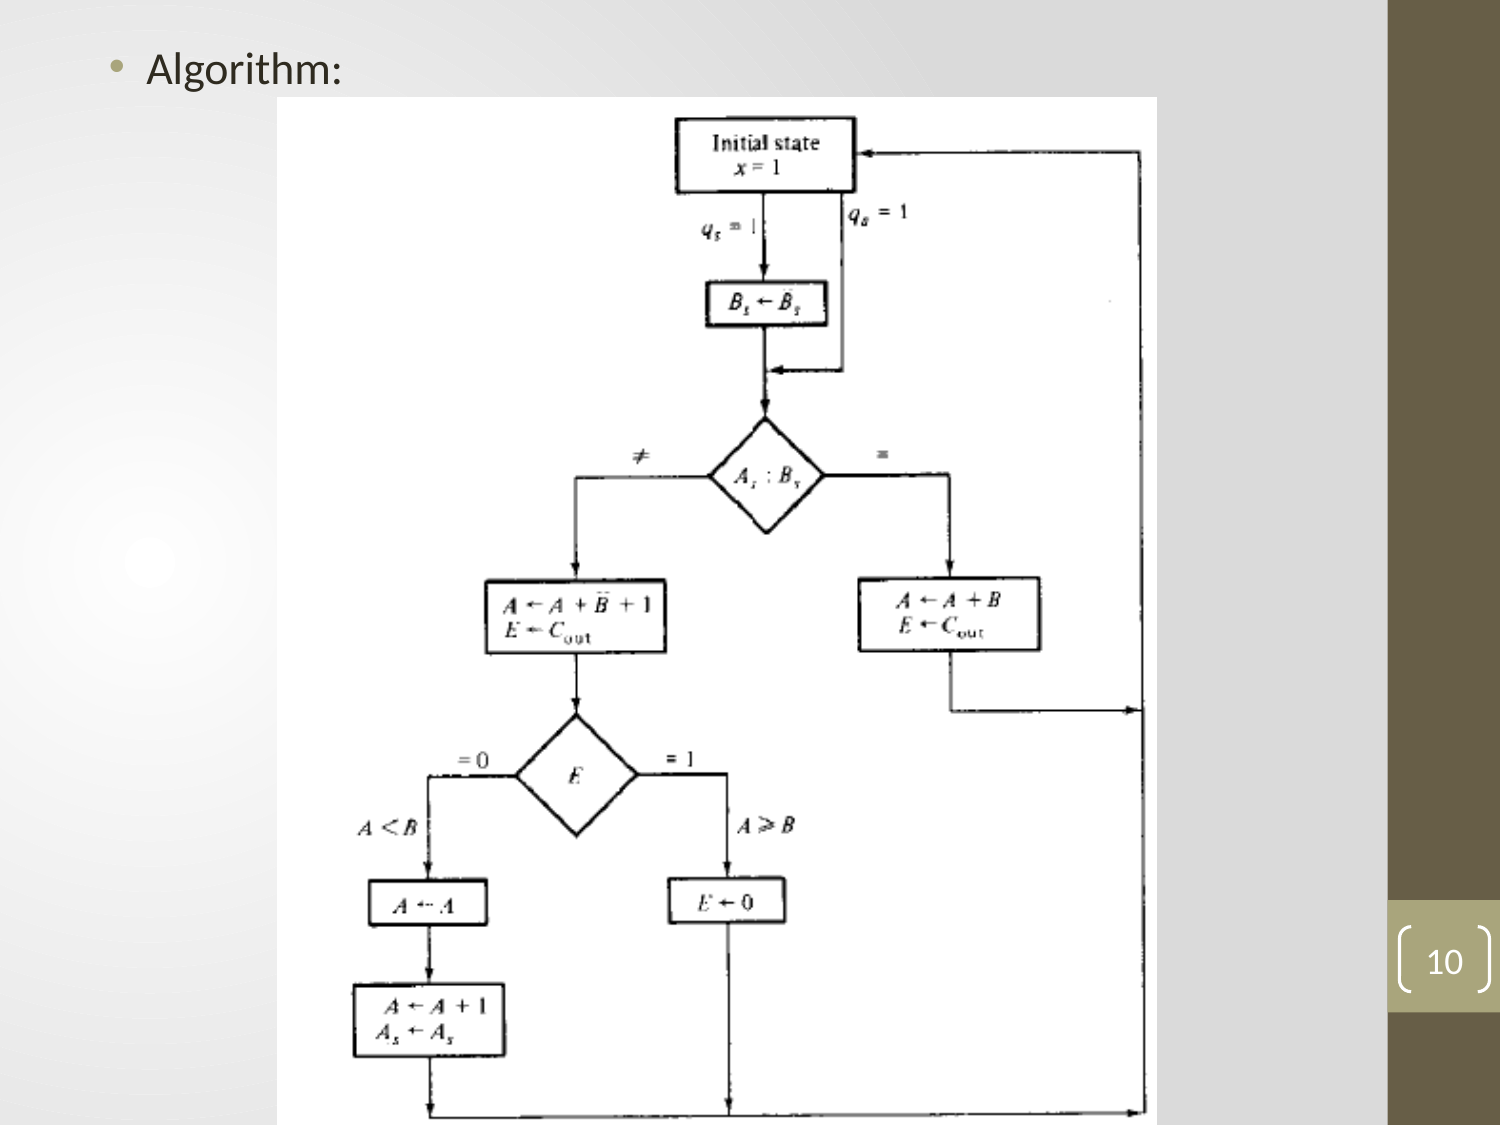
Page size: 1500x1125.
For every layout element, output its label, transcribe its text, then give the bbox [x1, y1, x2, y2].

list Algorithm: [75, 30, 1325, 1050]
slide_number 10 [1397, 925, 1492, 994]
picture [276, 96, 1158, 1125]
